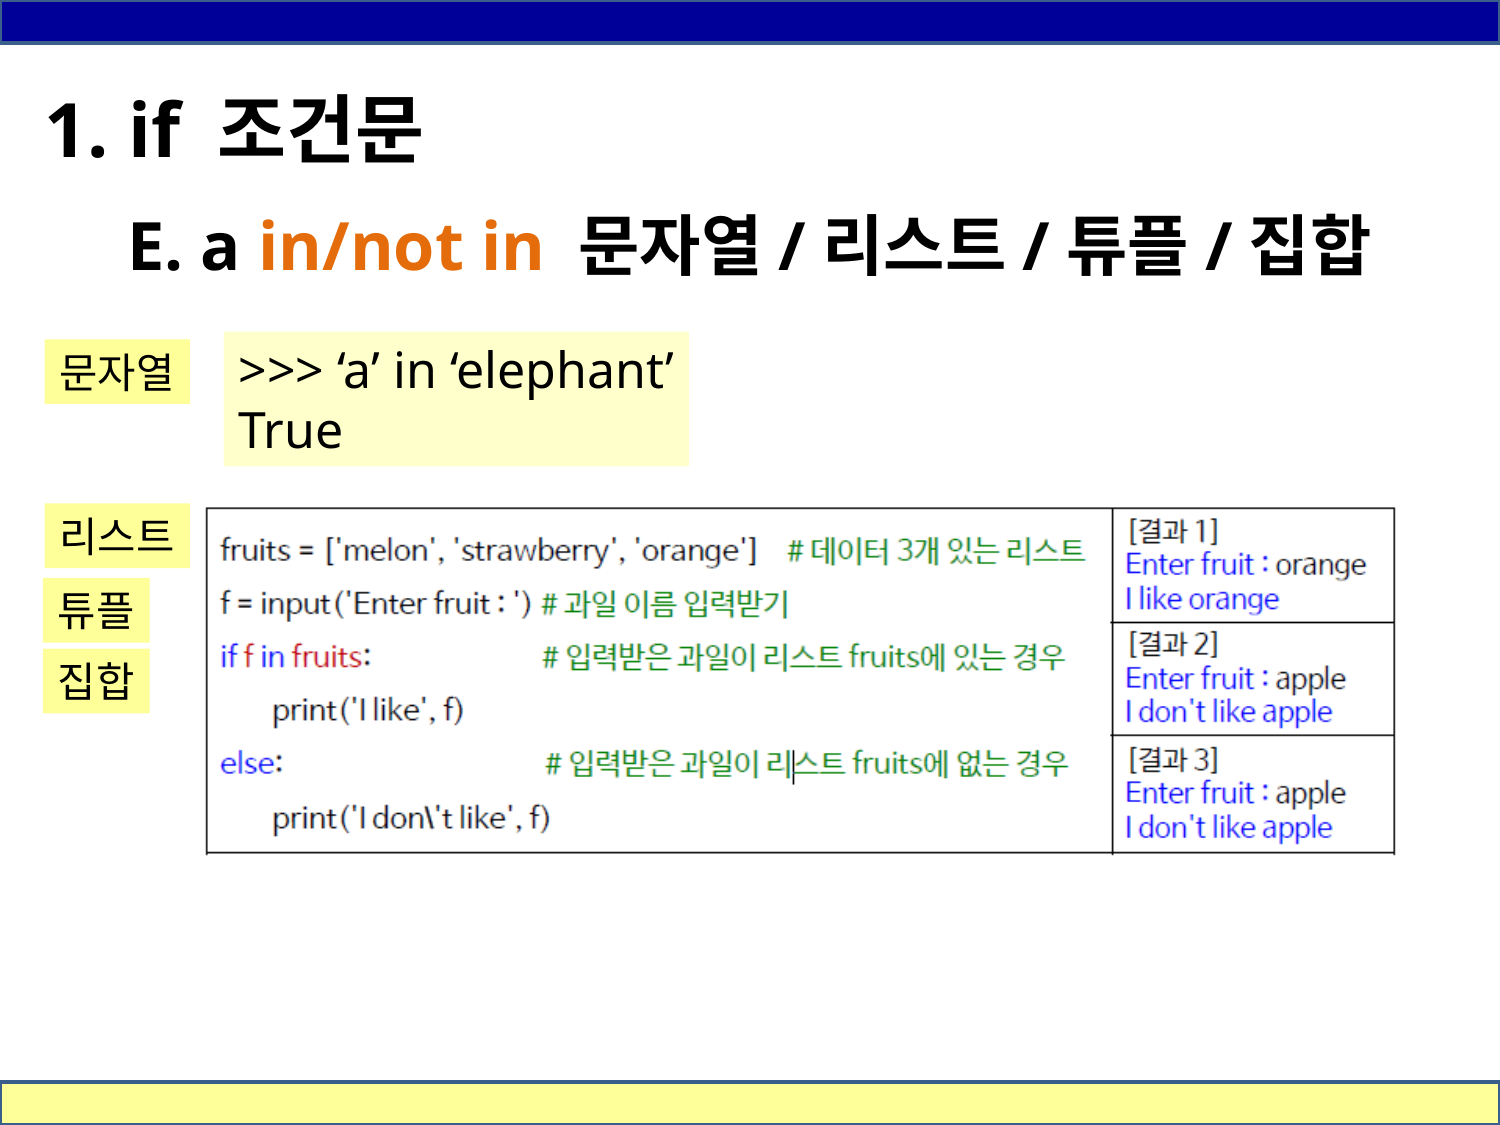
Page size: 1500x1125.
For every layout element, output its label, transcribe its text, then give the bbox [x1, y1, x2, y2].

text_box 집합 [42, 648, 150, 714]
picture [200, 503, 1400, 860]
text_box 1. if 조건문 [29, 7, 1305, 249]
text_box 튜플 [42, 577, 150, 643]
text_box E. a in/not in 문자열/리스트/튜플/집합 [112, 196, 1387, 291]
text_box >>> ‘a’ in ‘elephant’ True [223, 331, 689, 467]
text_box 리스트 [44, 503, 190, 569]
text_box 문자열 [44, 339, 190, 404]
